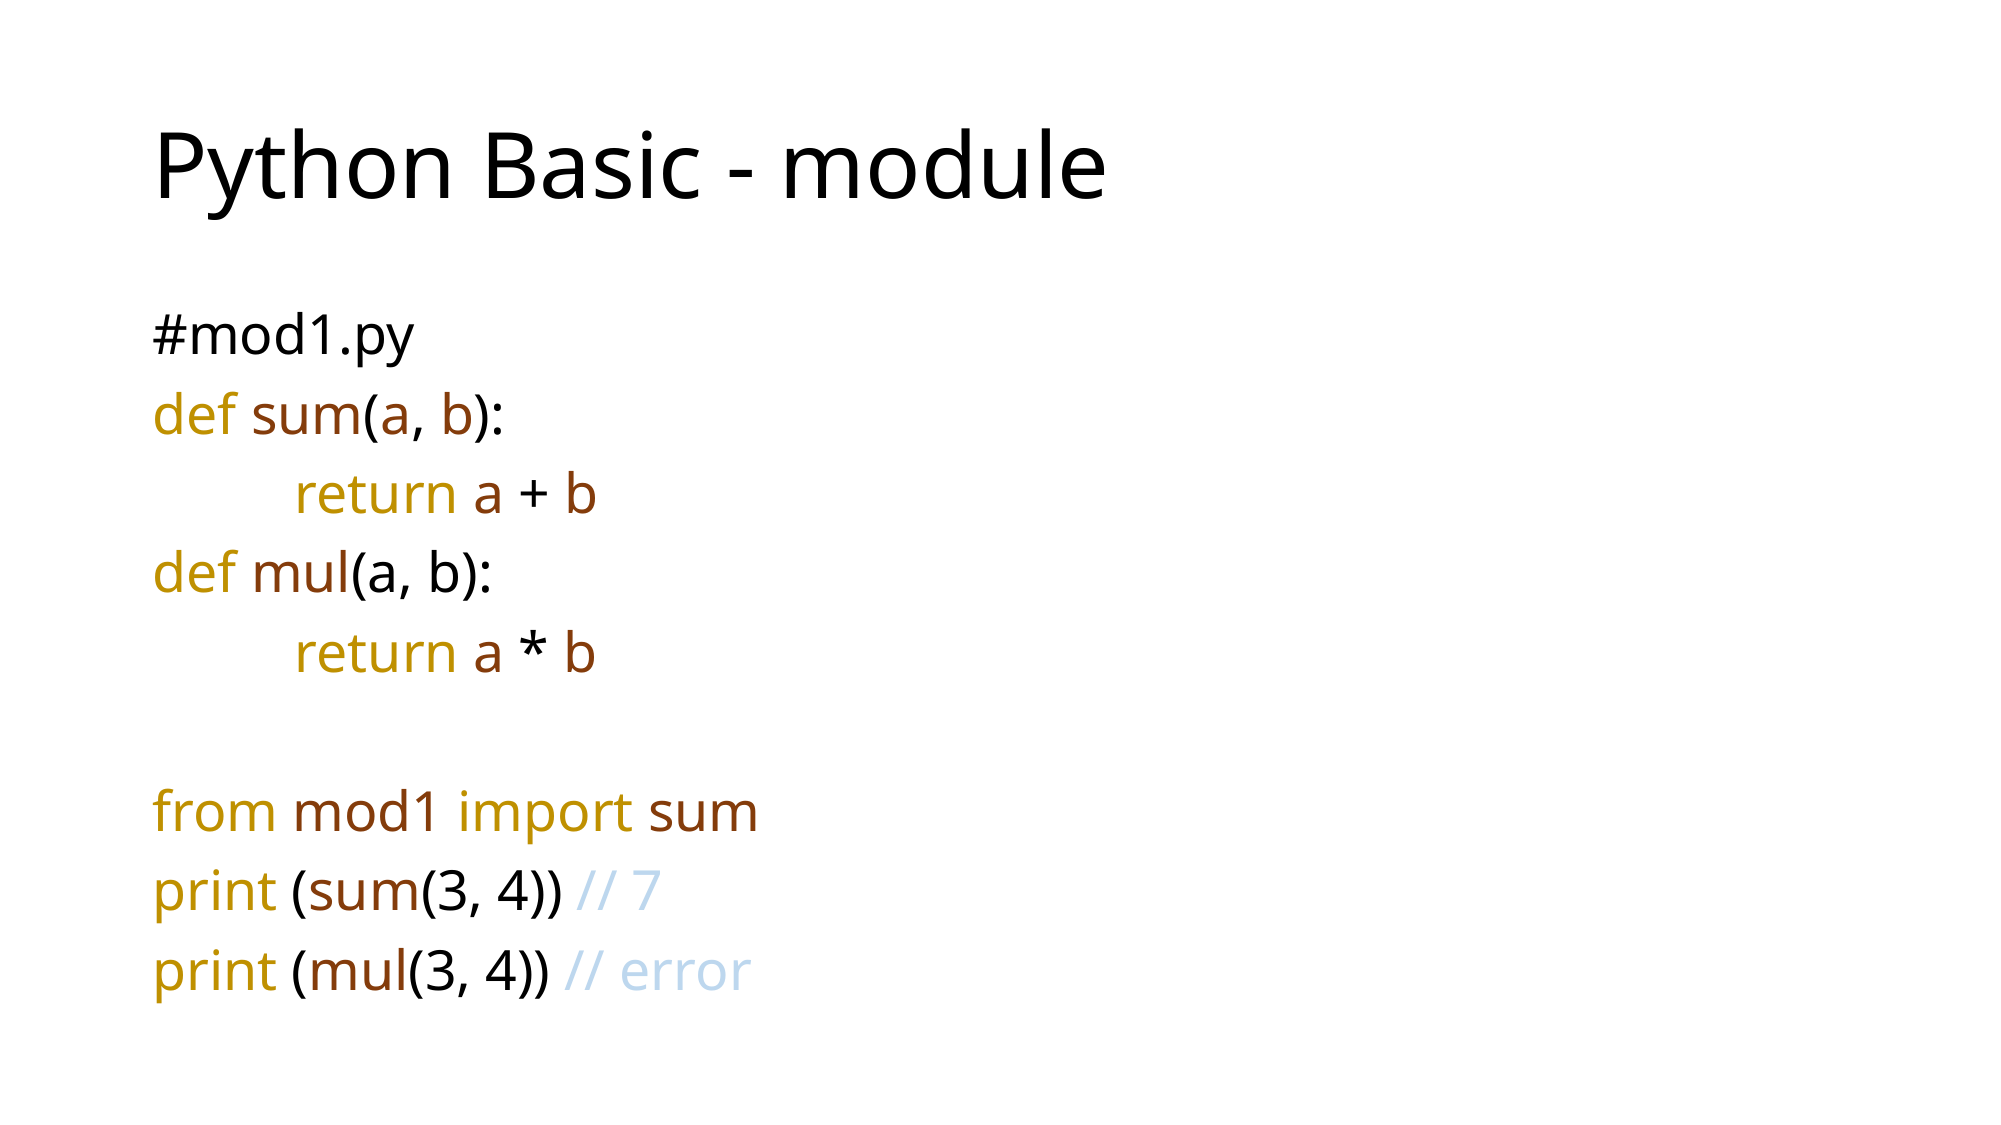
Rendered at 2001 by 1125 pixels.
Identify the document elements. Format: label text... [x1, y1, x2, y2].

title Python Basic - module [137, 59, 1863, 278]
list #mod1.py def sum(a, b): return a + b def mul(a, b): return a * b from mod1 import sum print (sum(3, 4)) // 7 print (mul(3, 4)) // error [137, 299, 1863, 1014]
